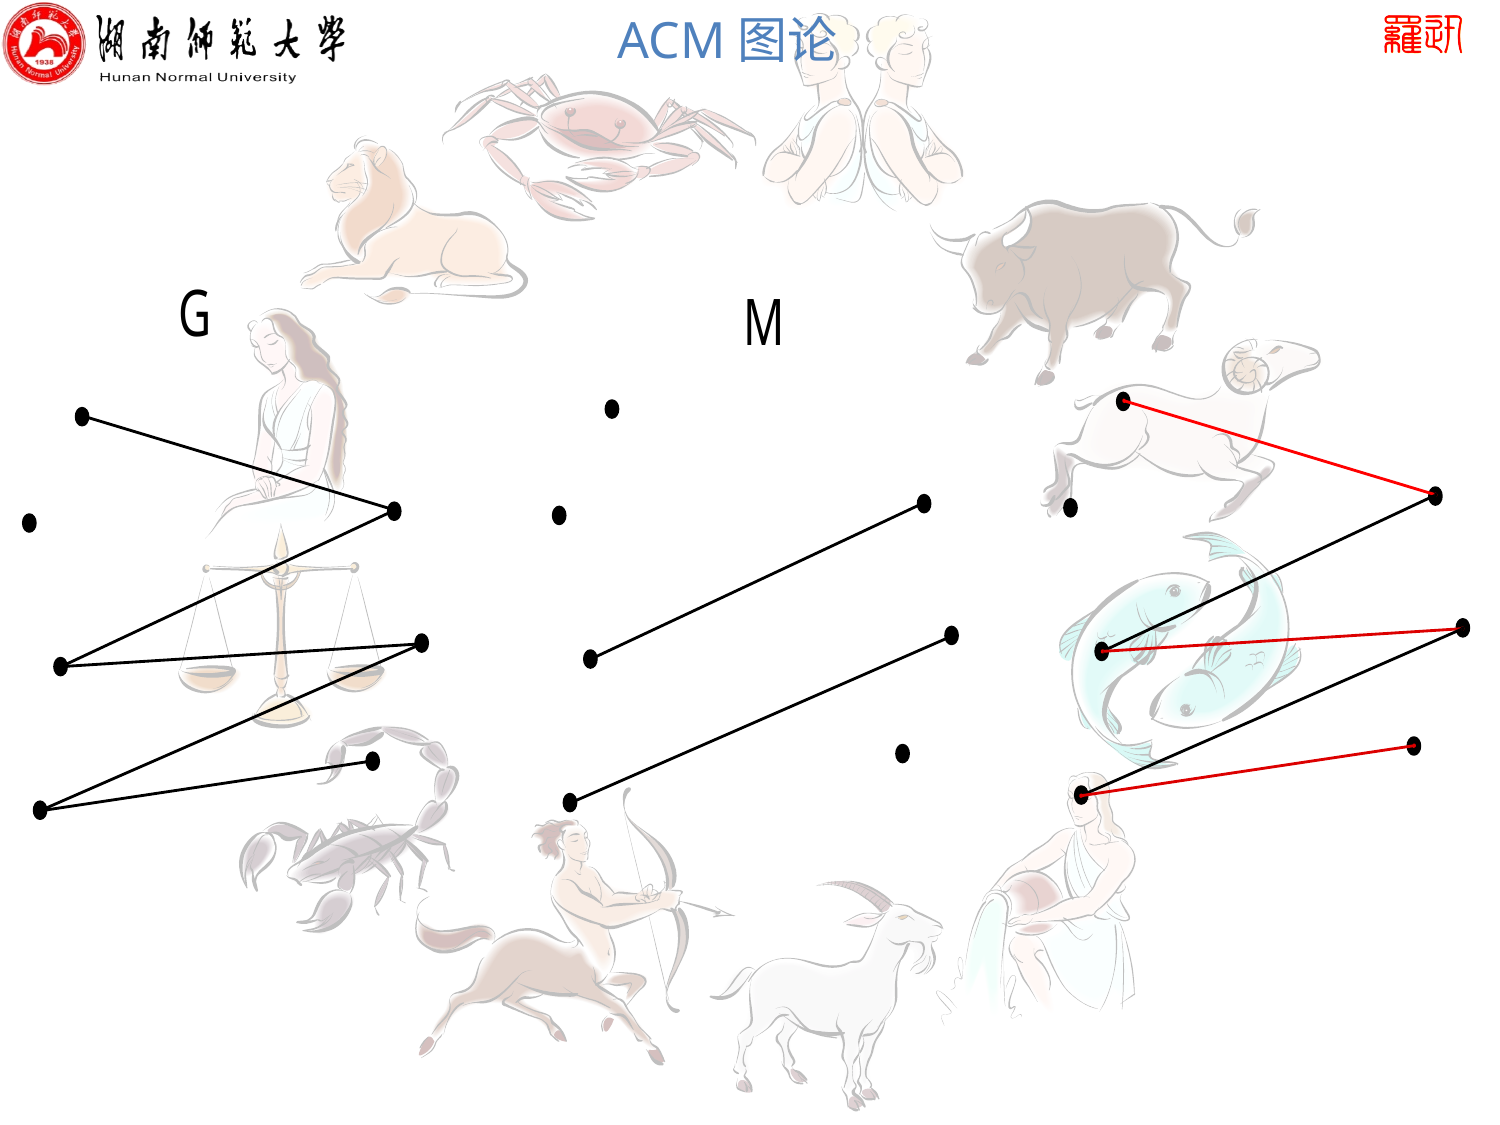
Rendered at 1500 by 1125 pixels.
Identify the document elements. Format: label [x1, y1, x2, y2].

text_box [17, 255, 1471, 823]
picture [1343, 0, 1500, 69]
picture [0, 0, 348, 86]
